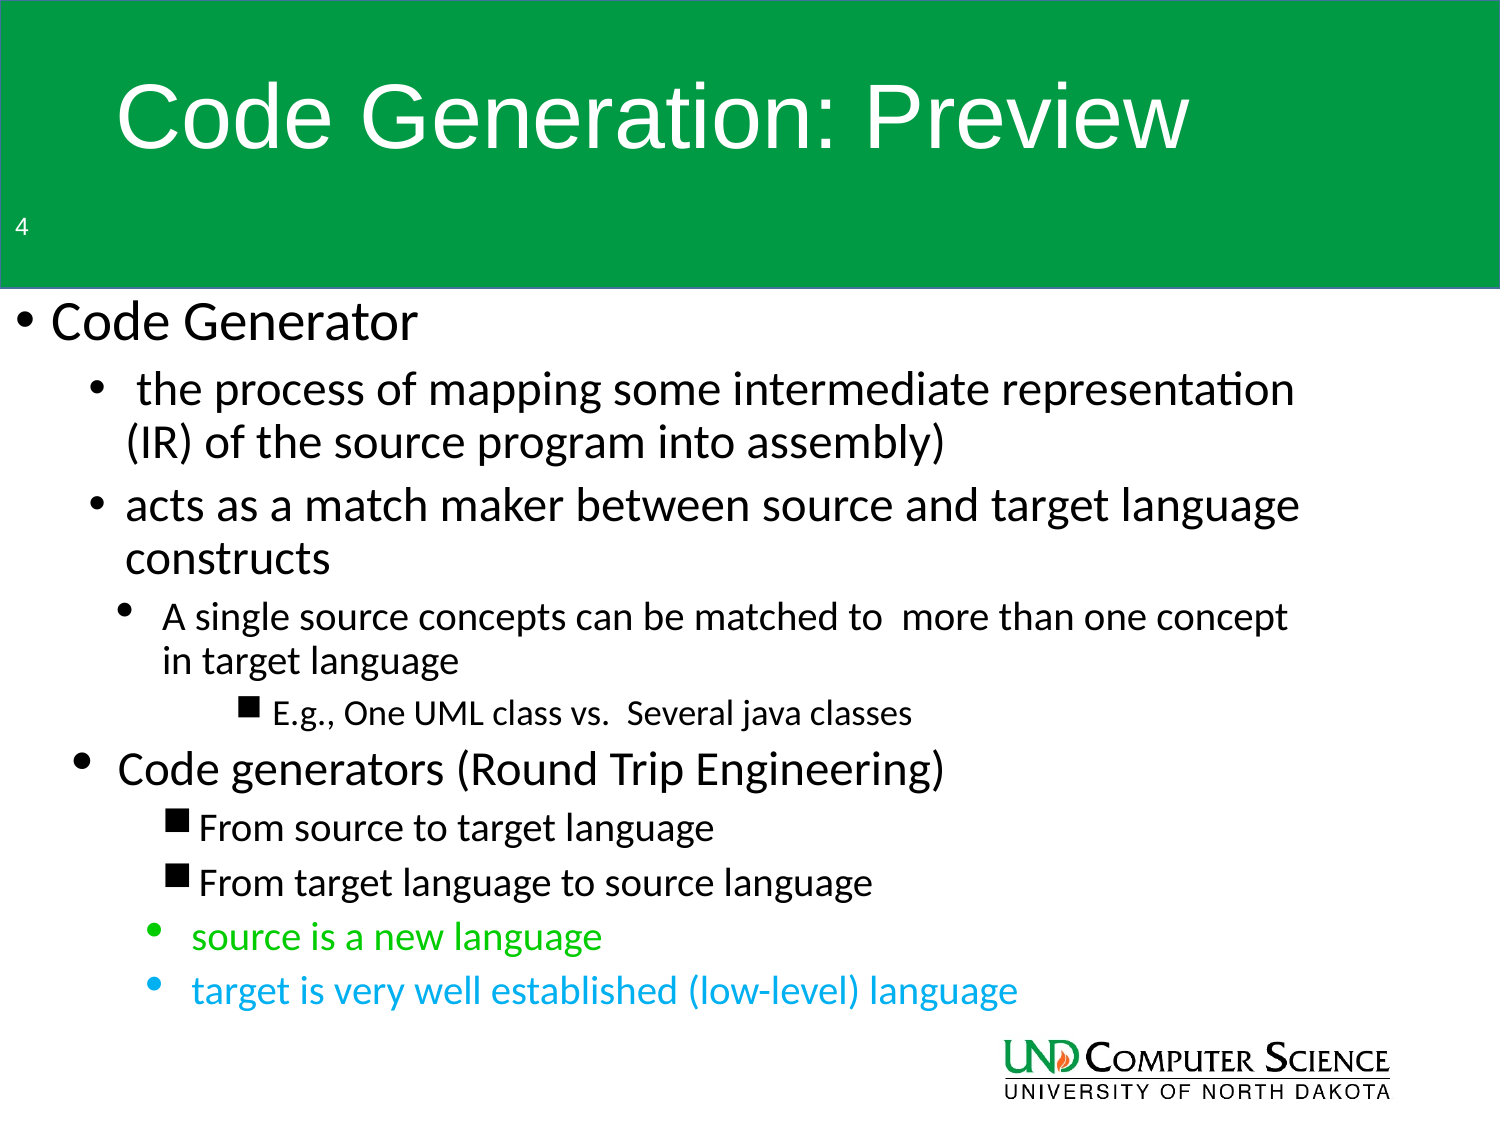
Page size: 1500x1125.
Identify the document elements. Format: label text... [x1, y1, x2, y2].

slide_number 4 [0, 208, 88, 249]
list Code Generator the process of mapping some intermediate representation (IR) of the source program into assembly) acts as a match maker between source and target language constructs A single source concepts can be matched to more than one concept in target language E.g., One UML class vs. Several java classes Code generators (Round Trip Engineering) From source to target language From target language to source language source is a new language target is very well established (low-level) language [0, 284, 1338, 1022]
title Code Generation: Preview [100, 37, 1438, 200]
picture [999, 1034, 1397, 1104]
